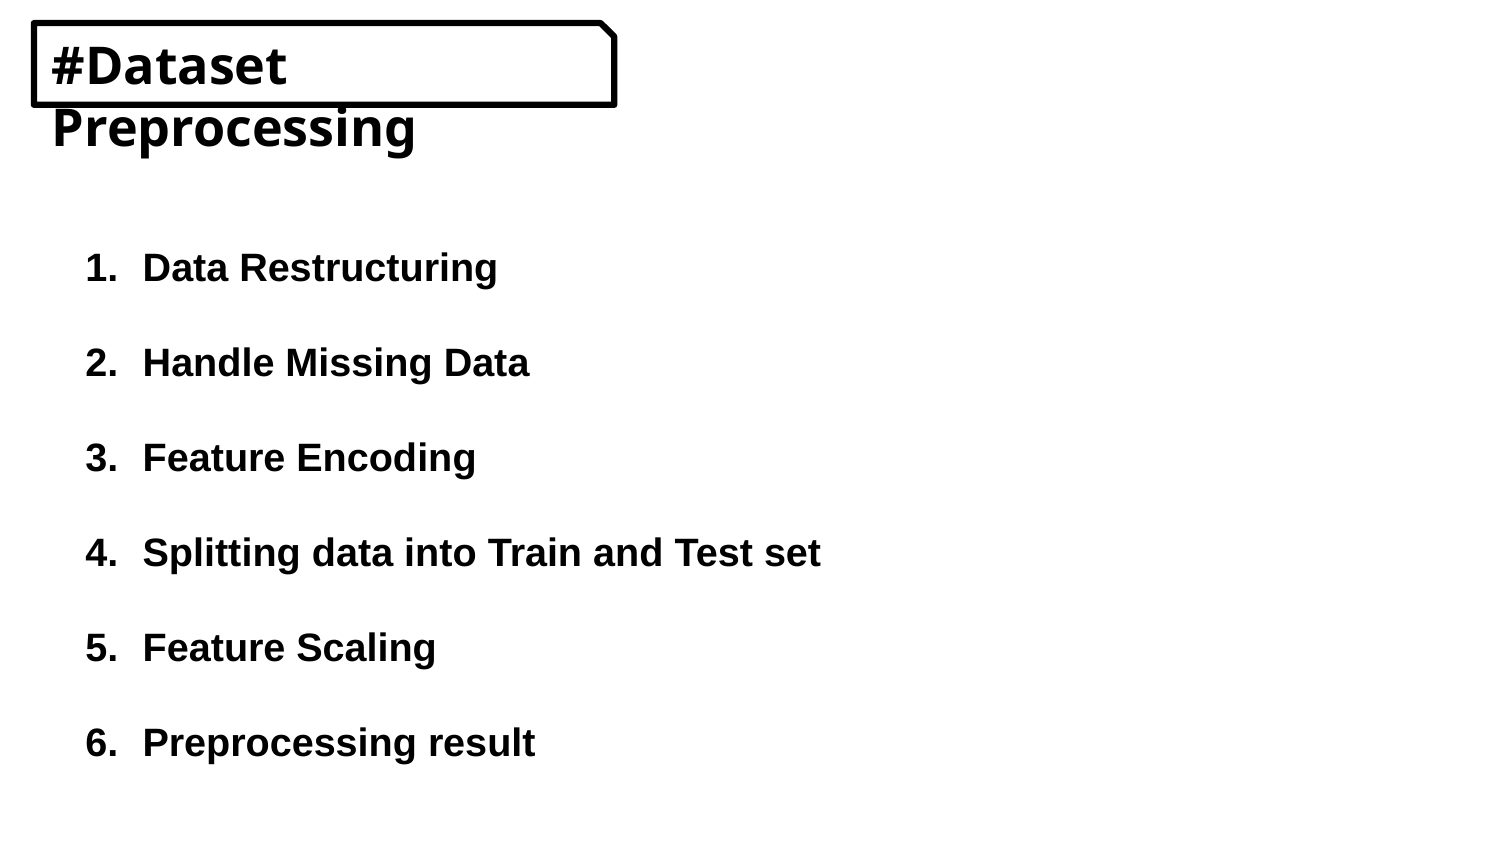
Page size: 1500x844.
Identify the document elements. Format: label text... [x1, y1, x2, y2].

text_box Data Restructuring Handle Missing Data Feature Encoding Splitting data into Train and Test set Feature Scaling Preprocessing result [52, 179, 1120, 780]
text_box [33, 23, 615, 105]
text_box #Dataset Preprocessing [36, 17, 682, 173]
